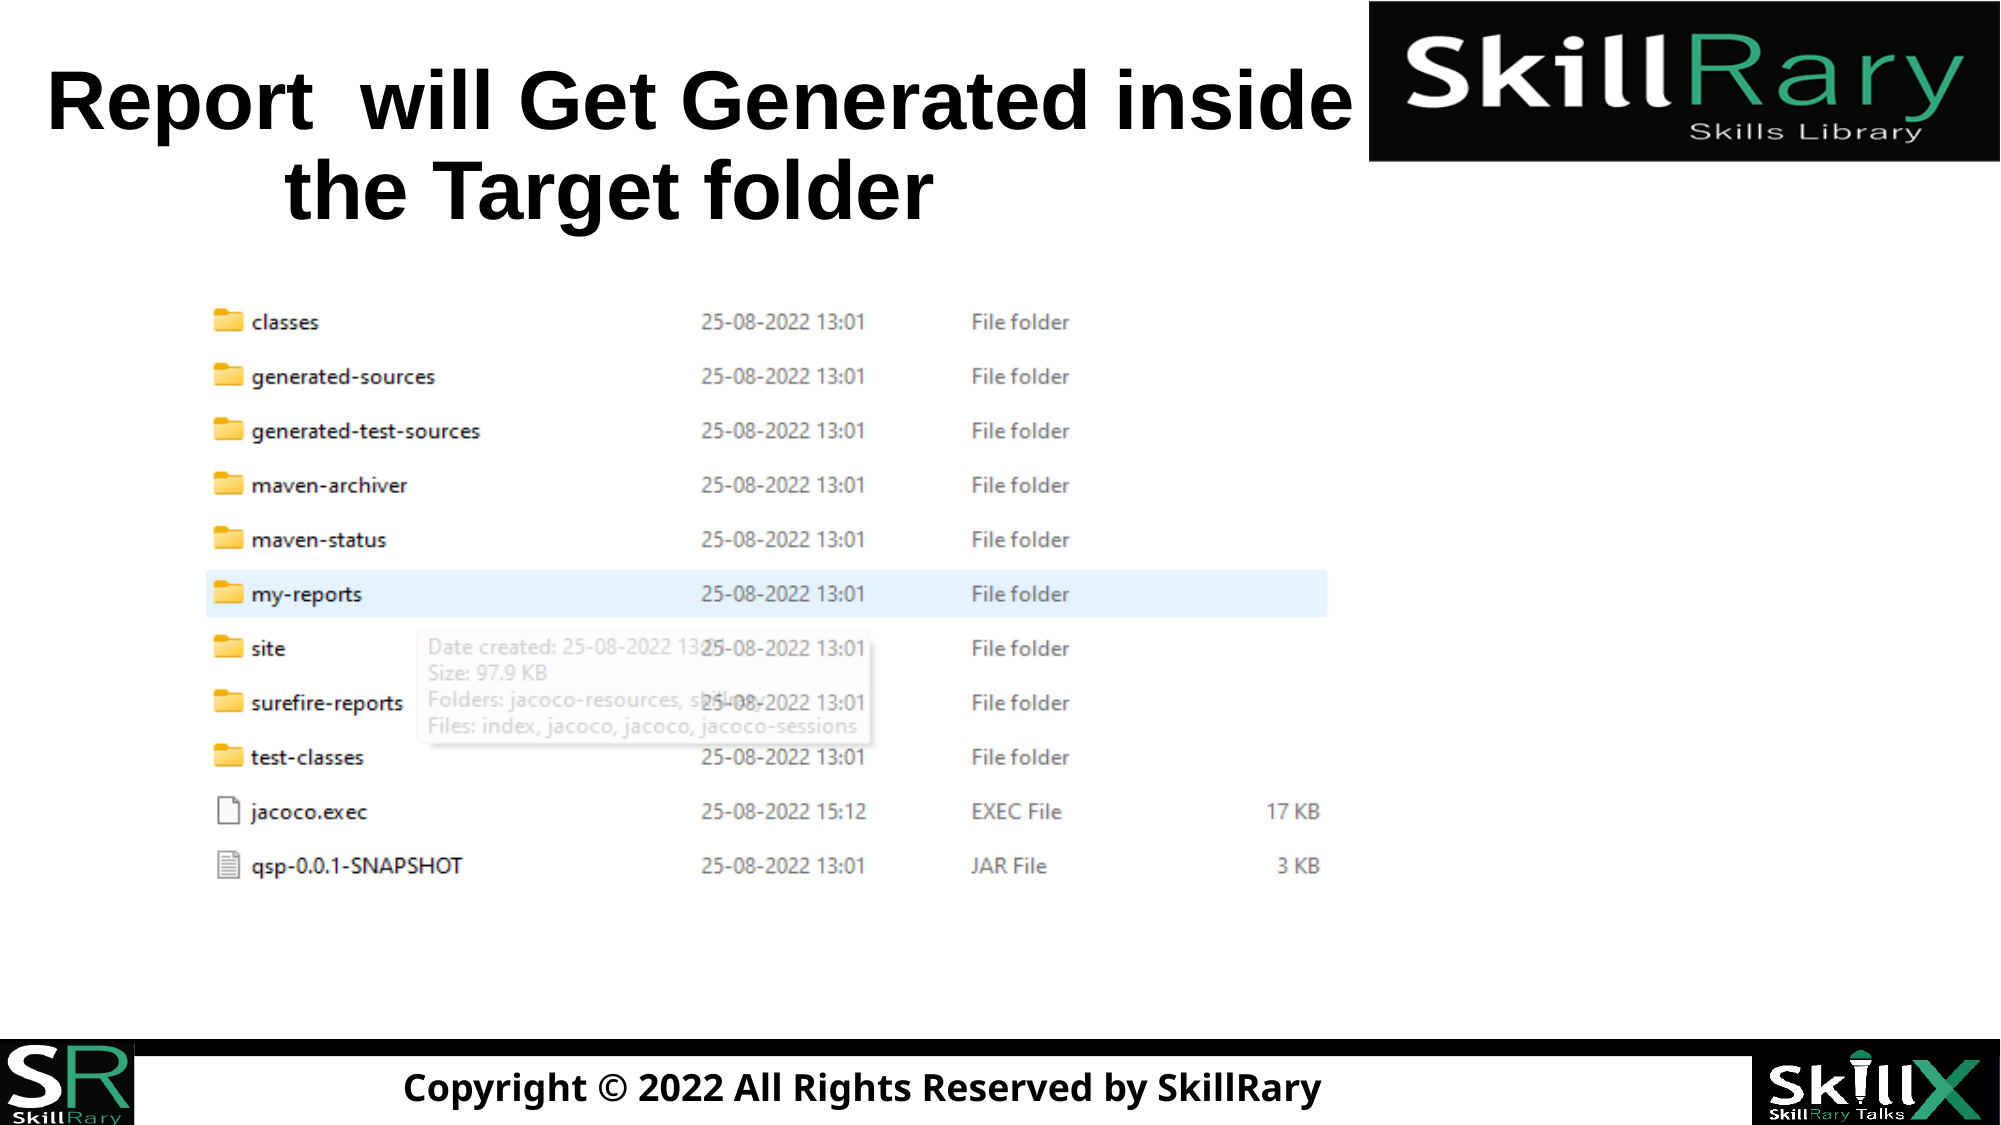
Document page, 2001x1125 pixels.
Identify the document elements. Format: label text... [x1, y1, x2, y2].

picture [1369, 0, 2000, 245]
title Report will Get Generated inside the Target folder [31, 63, 1814, 231]
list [186, 293, 1588, 944]
picture [1752, 1041, 1996, 1125]
picture [0, 1034, 136, 1125]
